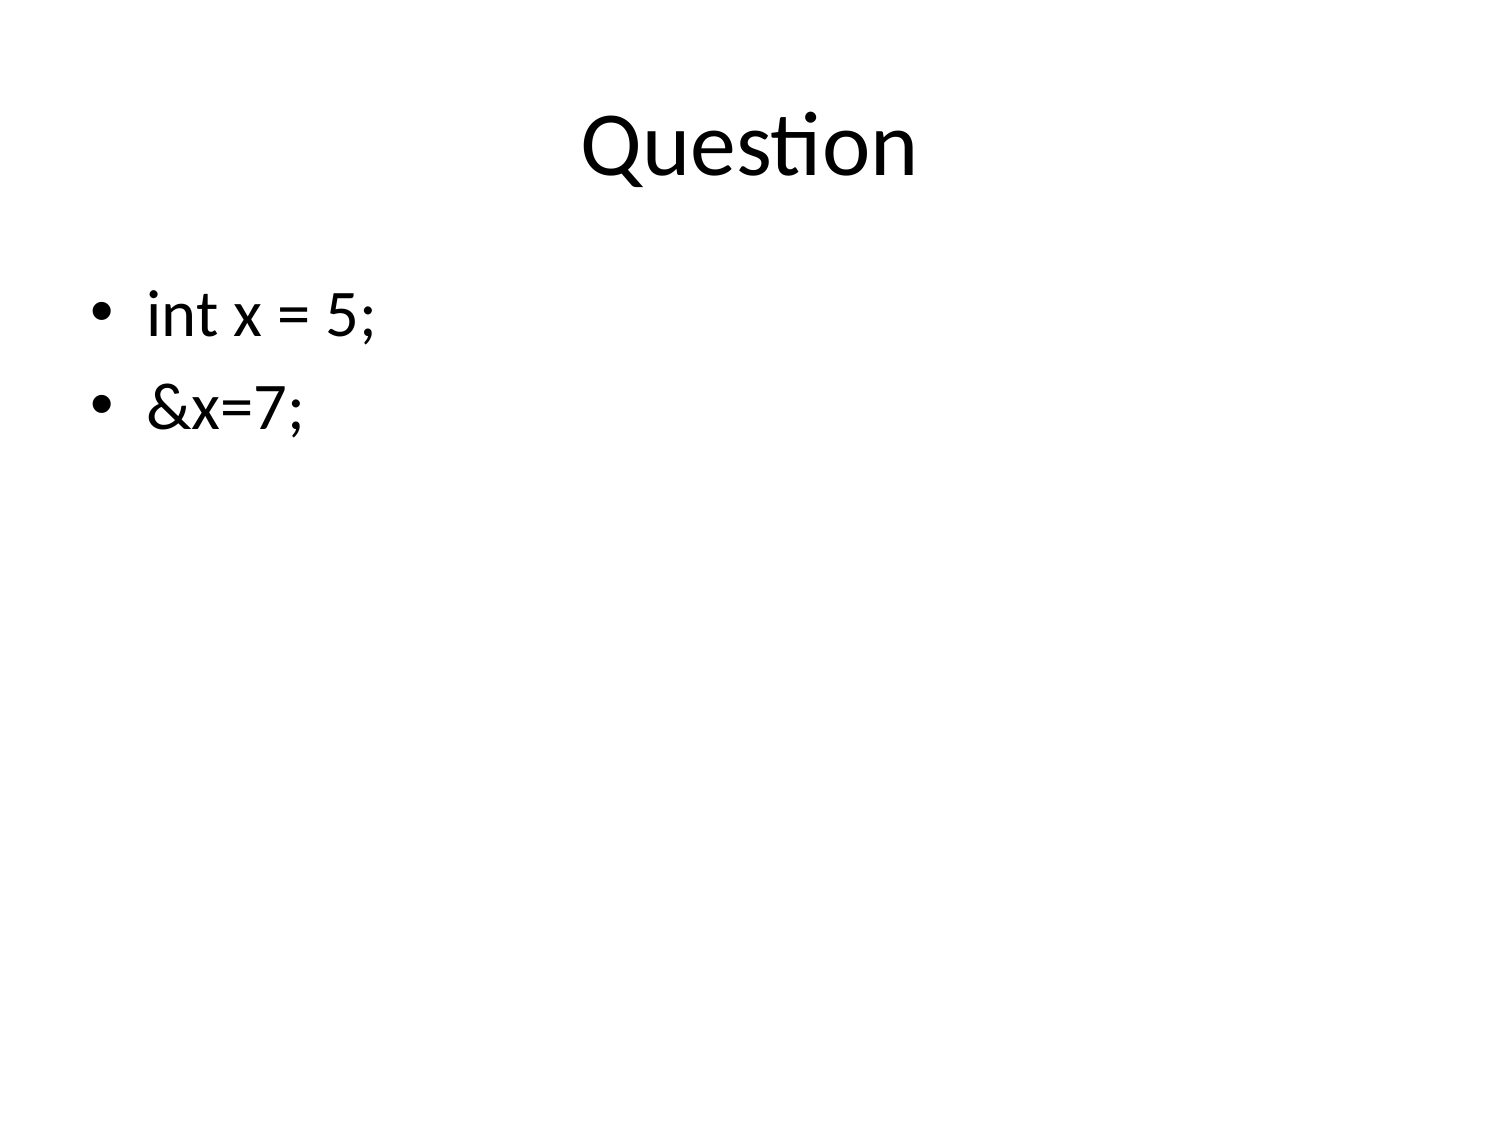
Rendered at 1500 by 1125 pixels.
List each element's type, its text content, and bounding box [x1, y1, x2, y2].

title Question [75, 45, 1425, 233]
list int x = 5; &x=7; [75, 262, 1425, 1005]
